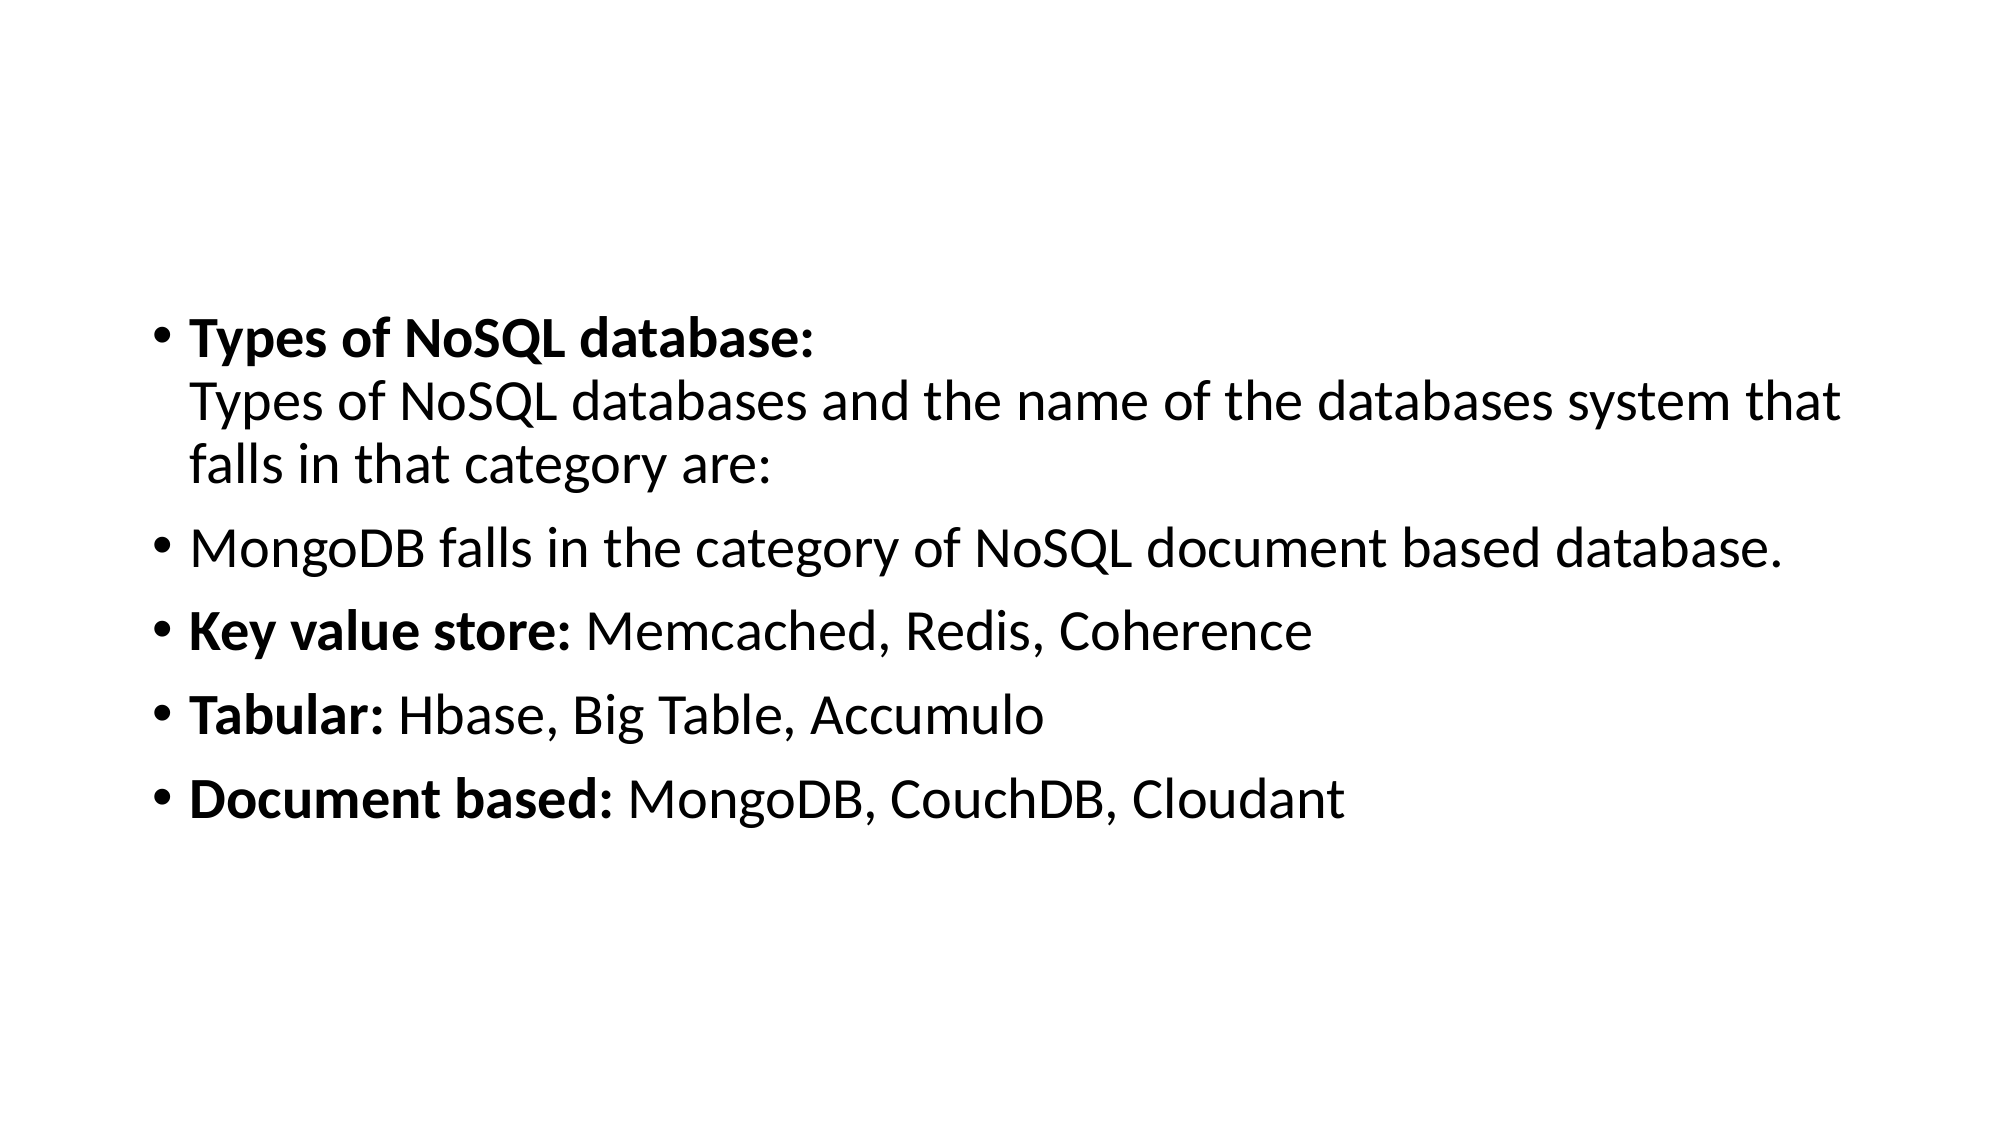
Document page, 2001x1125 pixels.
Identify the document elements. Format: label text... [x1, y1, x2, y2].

list Types of NoSQL database: Types of NoSQL databases and the name of the databases system that falls in that category are: MongoDB falls in the category of NoSQL document based database. Key value store: Memcached, Redis, Coherence Tabular: Hbase, Big Table, Accumulo Document based: MongoDB, CouchDB, Cloudant [137, 299, 1863, 1014]
